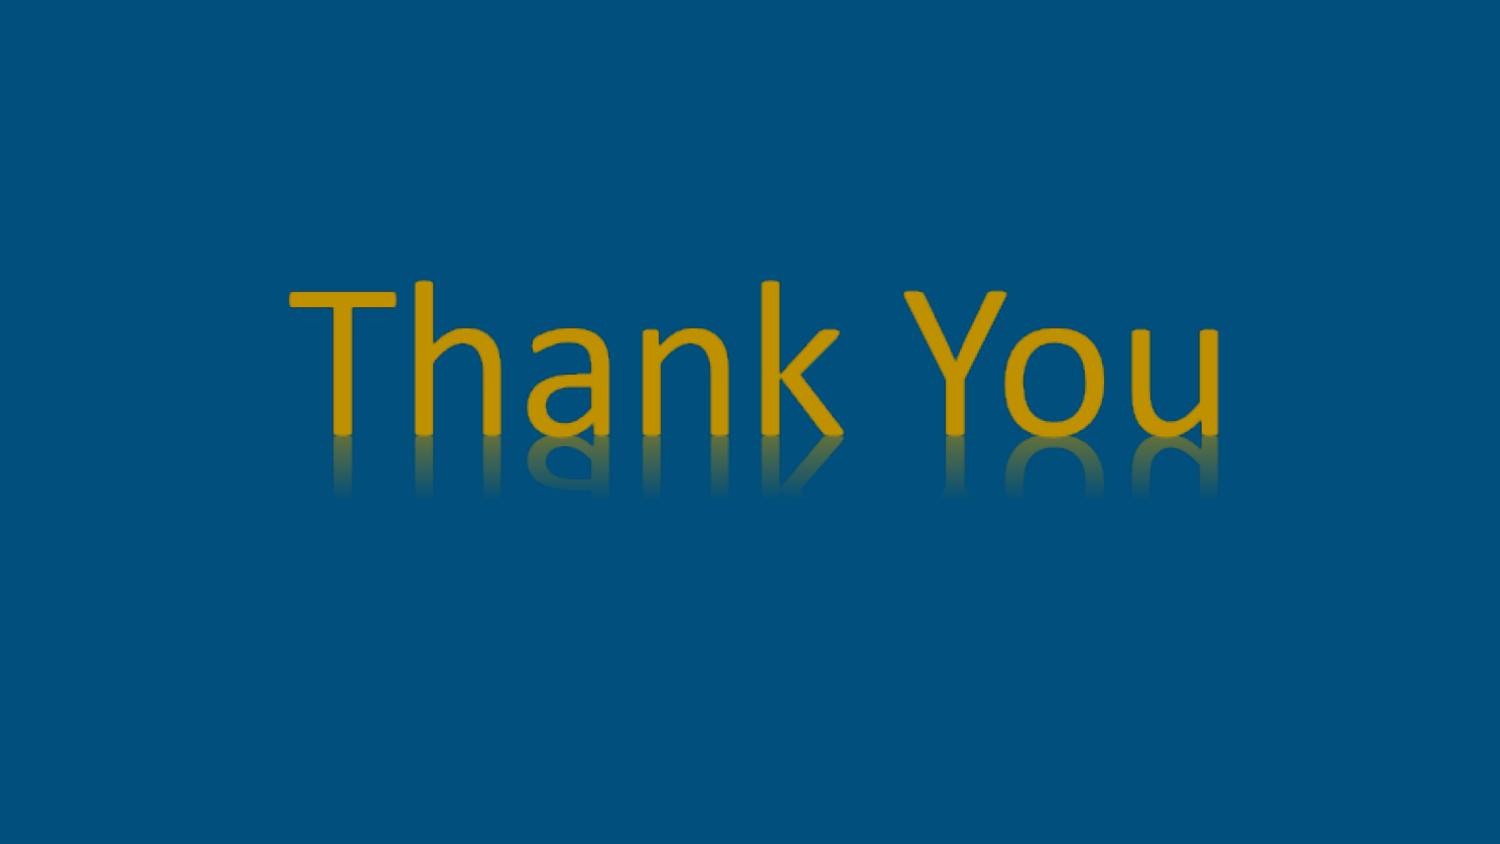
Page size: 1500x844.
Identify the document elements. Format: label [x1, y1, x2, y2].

picture [148, 152, 1375, 691]
